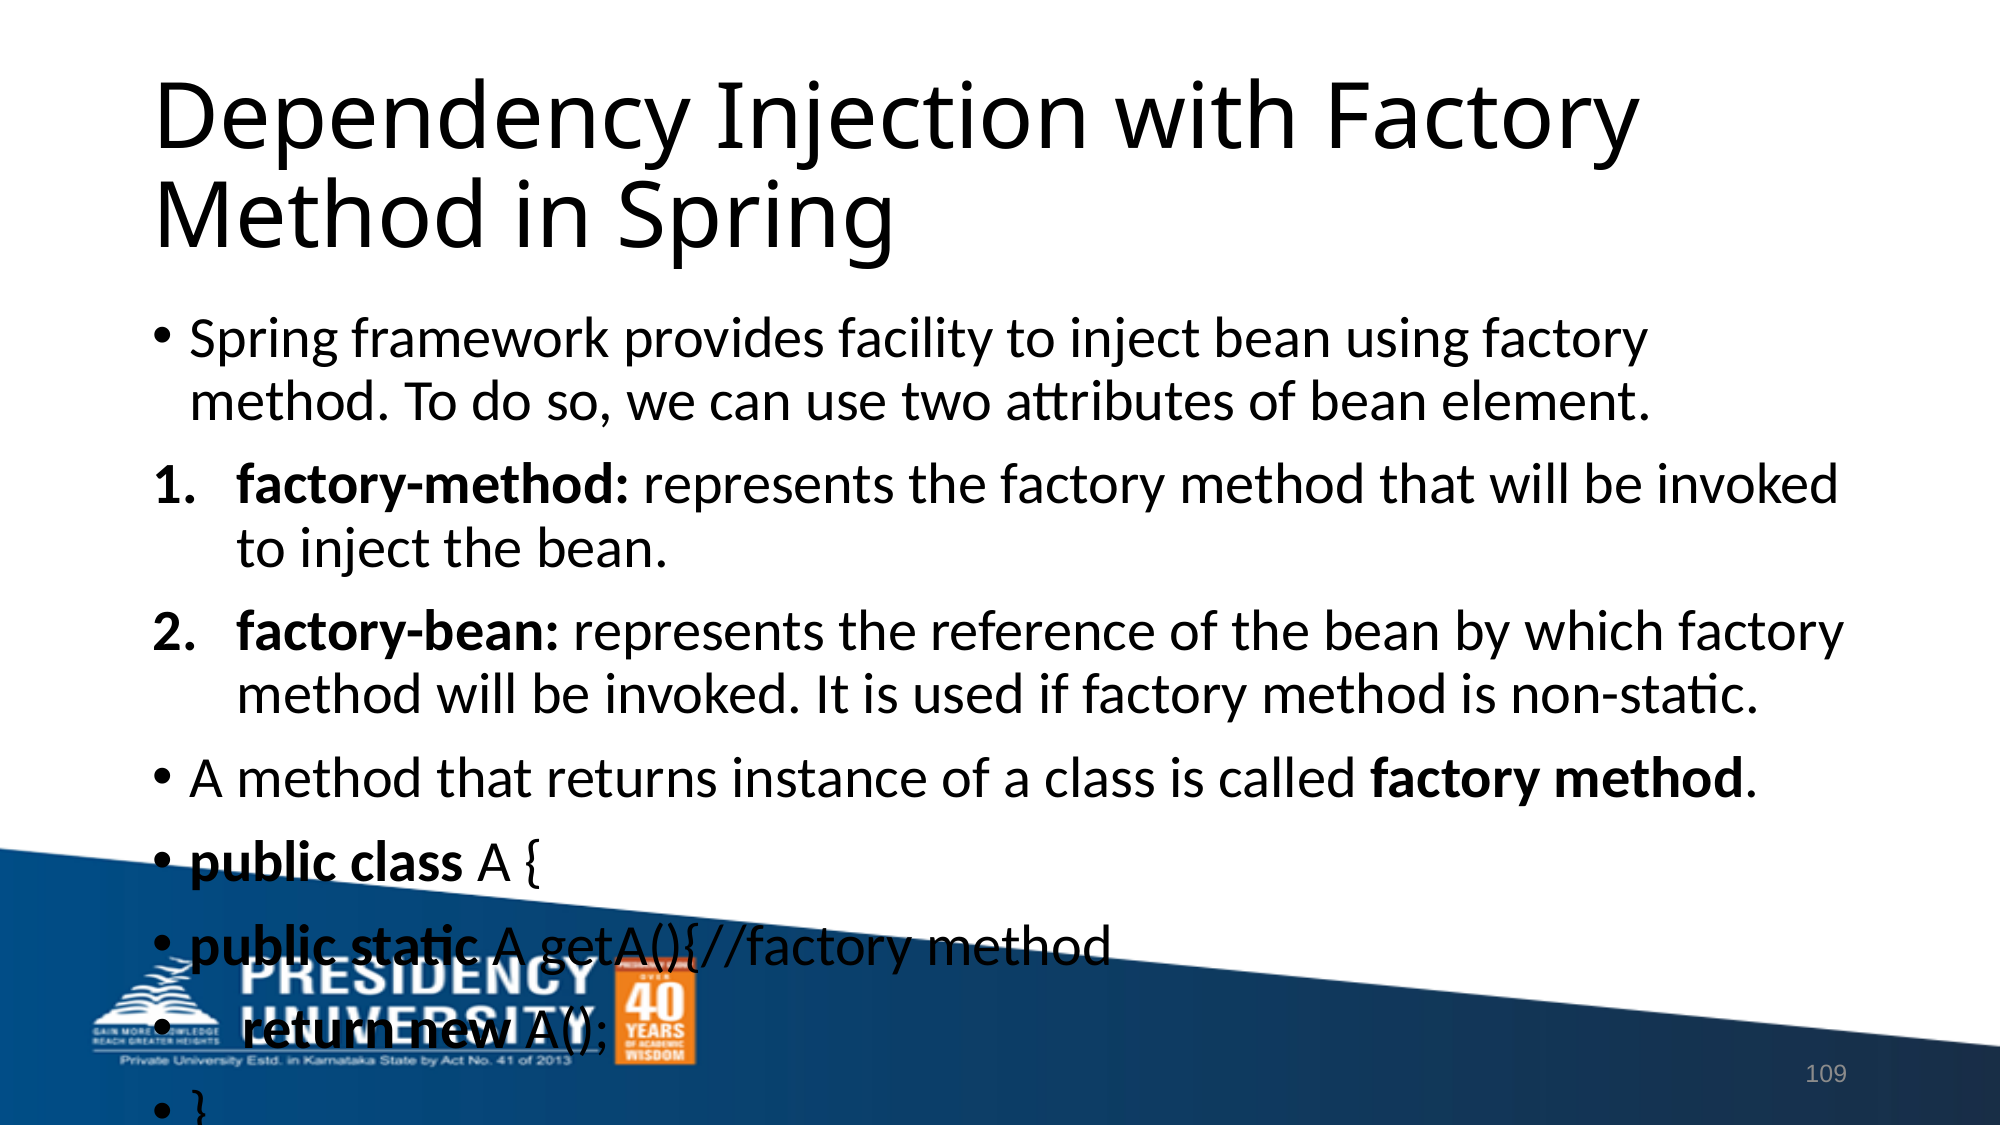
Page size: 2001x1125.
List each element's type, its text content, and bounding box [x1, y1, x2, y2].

list Spring framework provides facility to inject bean using factory method. To do so, we can use two attributes of bean element. factory-method: represents the factory method that will be invoked to inject the bean. factory-bean: represents the reference of the bean by which factory method will be invoked. It is used if factory method is non-static. A method that returns instance of a class is called factory method. public class A { public static A getA(){//factory method return new A(); } } [137, 299, 1863, 1014]
picture [0, 845, 2000, 1125]
title Dependency Injection with Factory Method in Spring [137, 59, 1863, 278]
slide_number 109 [1412, 1042, 1863, 1103]
